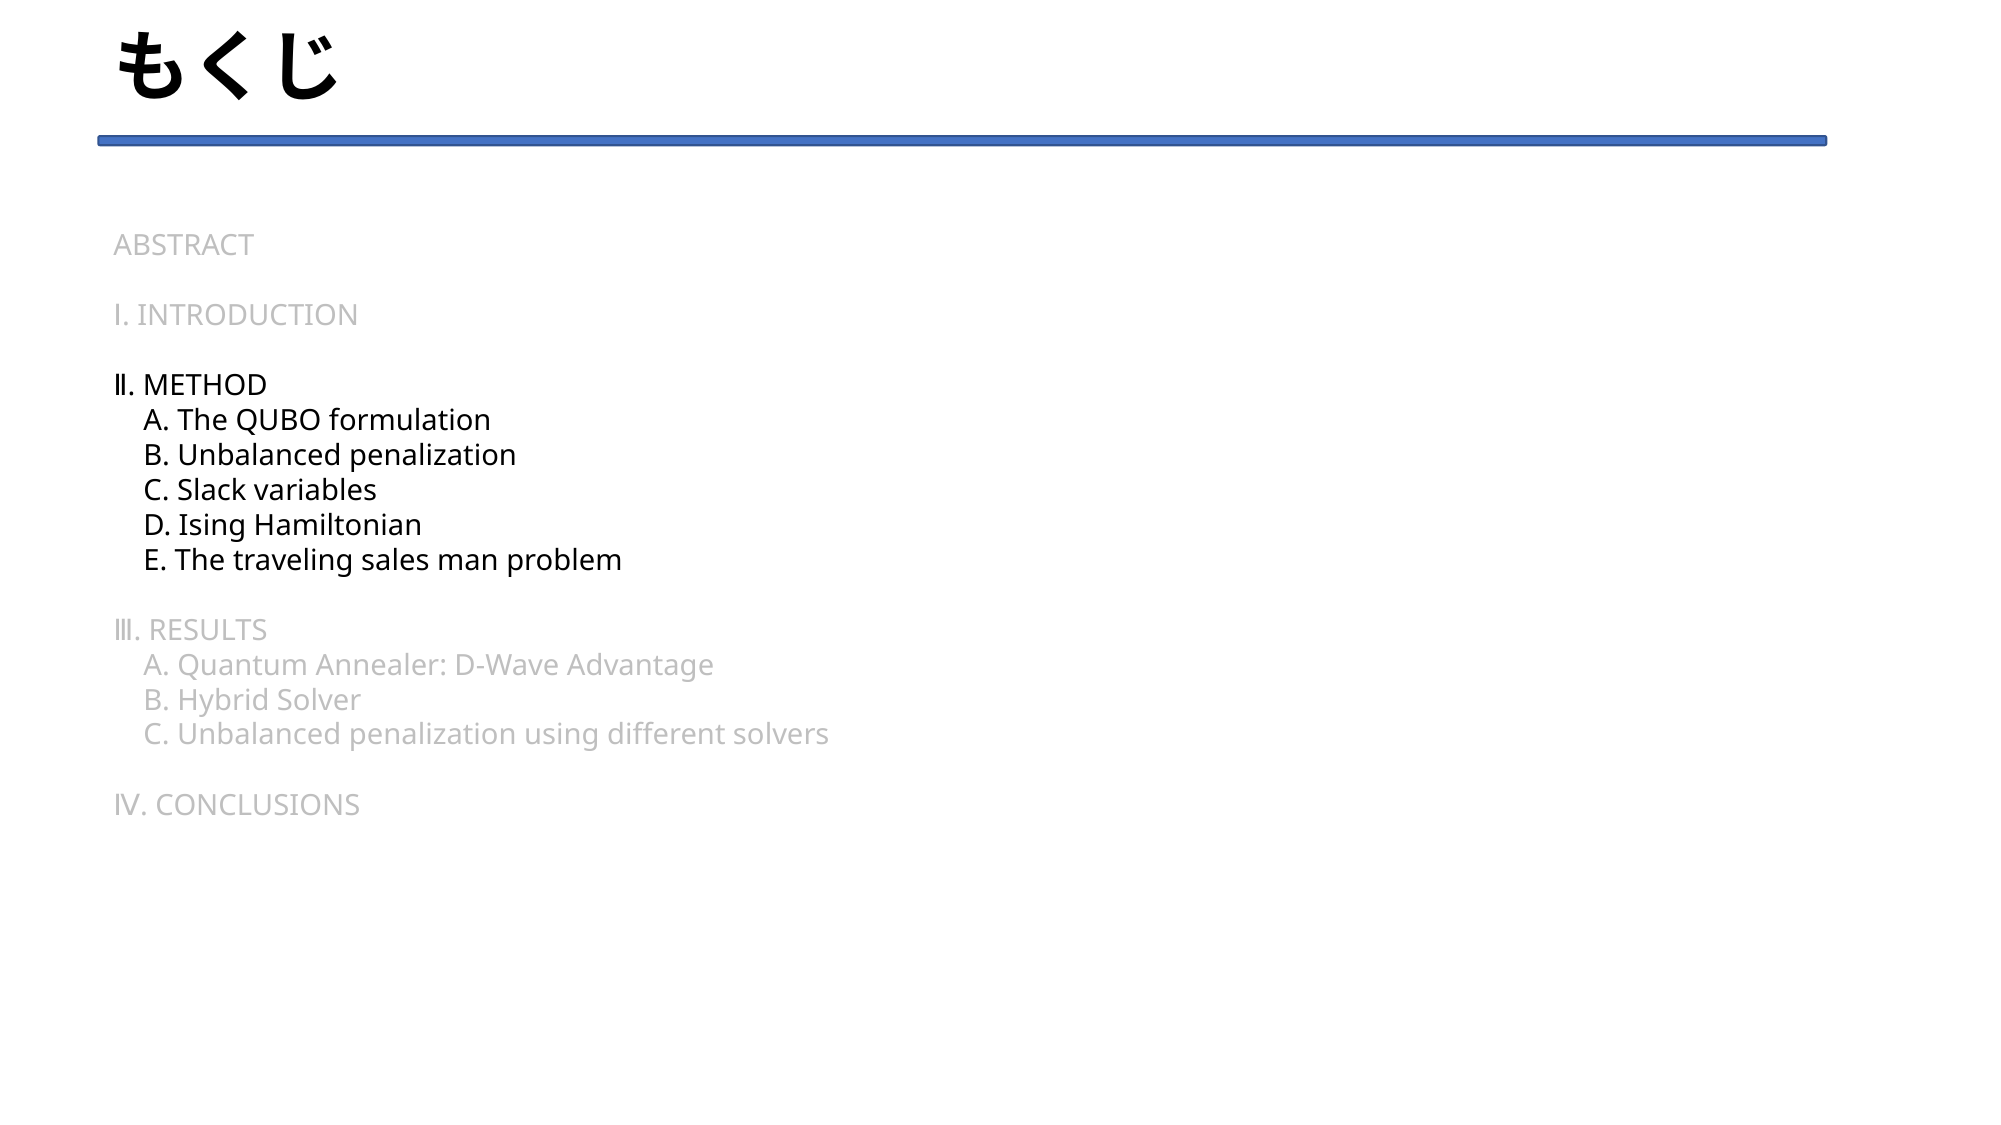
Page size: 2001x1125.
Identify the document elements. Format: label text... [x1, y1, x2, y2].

text_box ABSTRACT Ⅰ. INTRODUCTION Ⅱ. METHOD A. The QUBO formulation B. Unbalanced penalization C. Slack variables D. Ising Hamiltonian E. The traveling sales man problem Ⅲ. RESULTS A. Quantum Annealer: D-Wave Advantage B. Hybrid Solver C. Unbalanced penalization using different solvers Ⅳ. CONCLUSIONS [98, 219, 926, 864]
text_box [97, 135, 1828, 147]
title もくじ [98, 20, 1827, 119]
